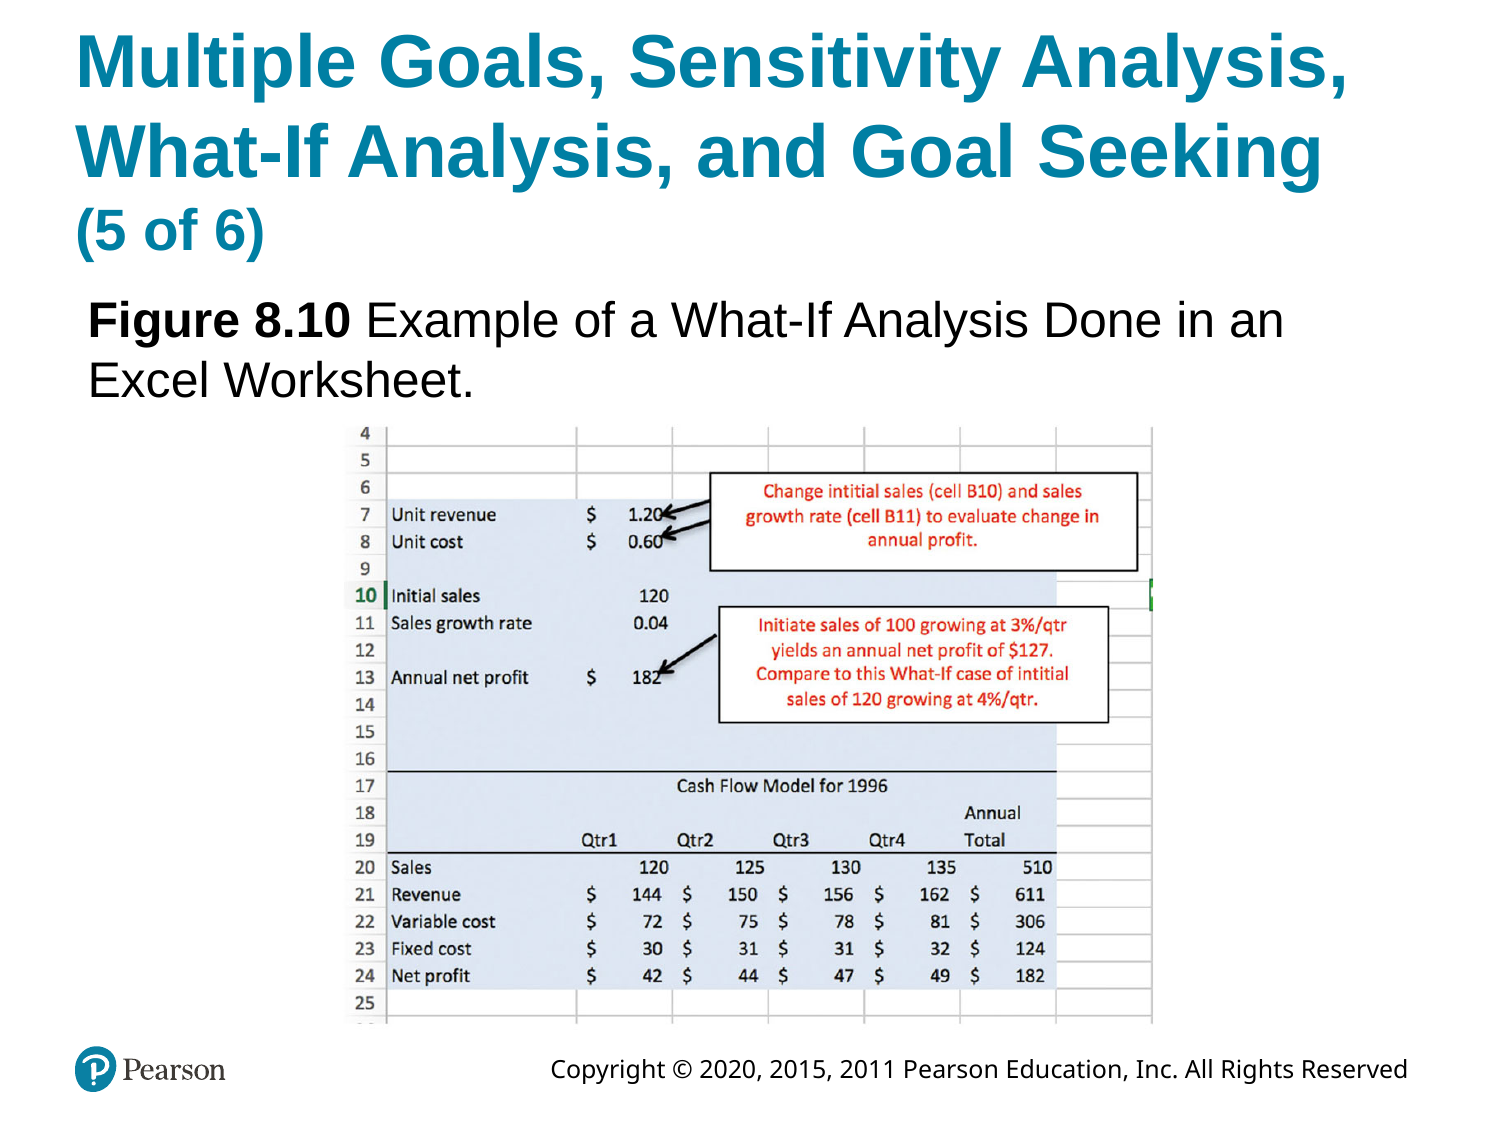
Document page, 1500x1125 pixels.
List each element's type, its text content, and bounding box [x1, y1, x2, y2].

list Figure 8.10 Example of a What-If Analysis Done in an Excel Worksheet. [87, 287, 1413, 926]
picture [342, 423, 1155, 1032]
title Multiple Goals, Sensitivity Analysis, What-If Analysis, and Goal Seeking (5 of 6) [75, 12, 1413, 263]
